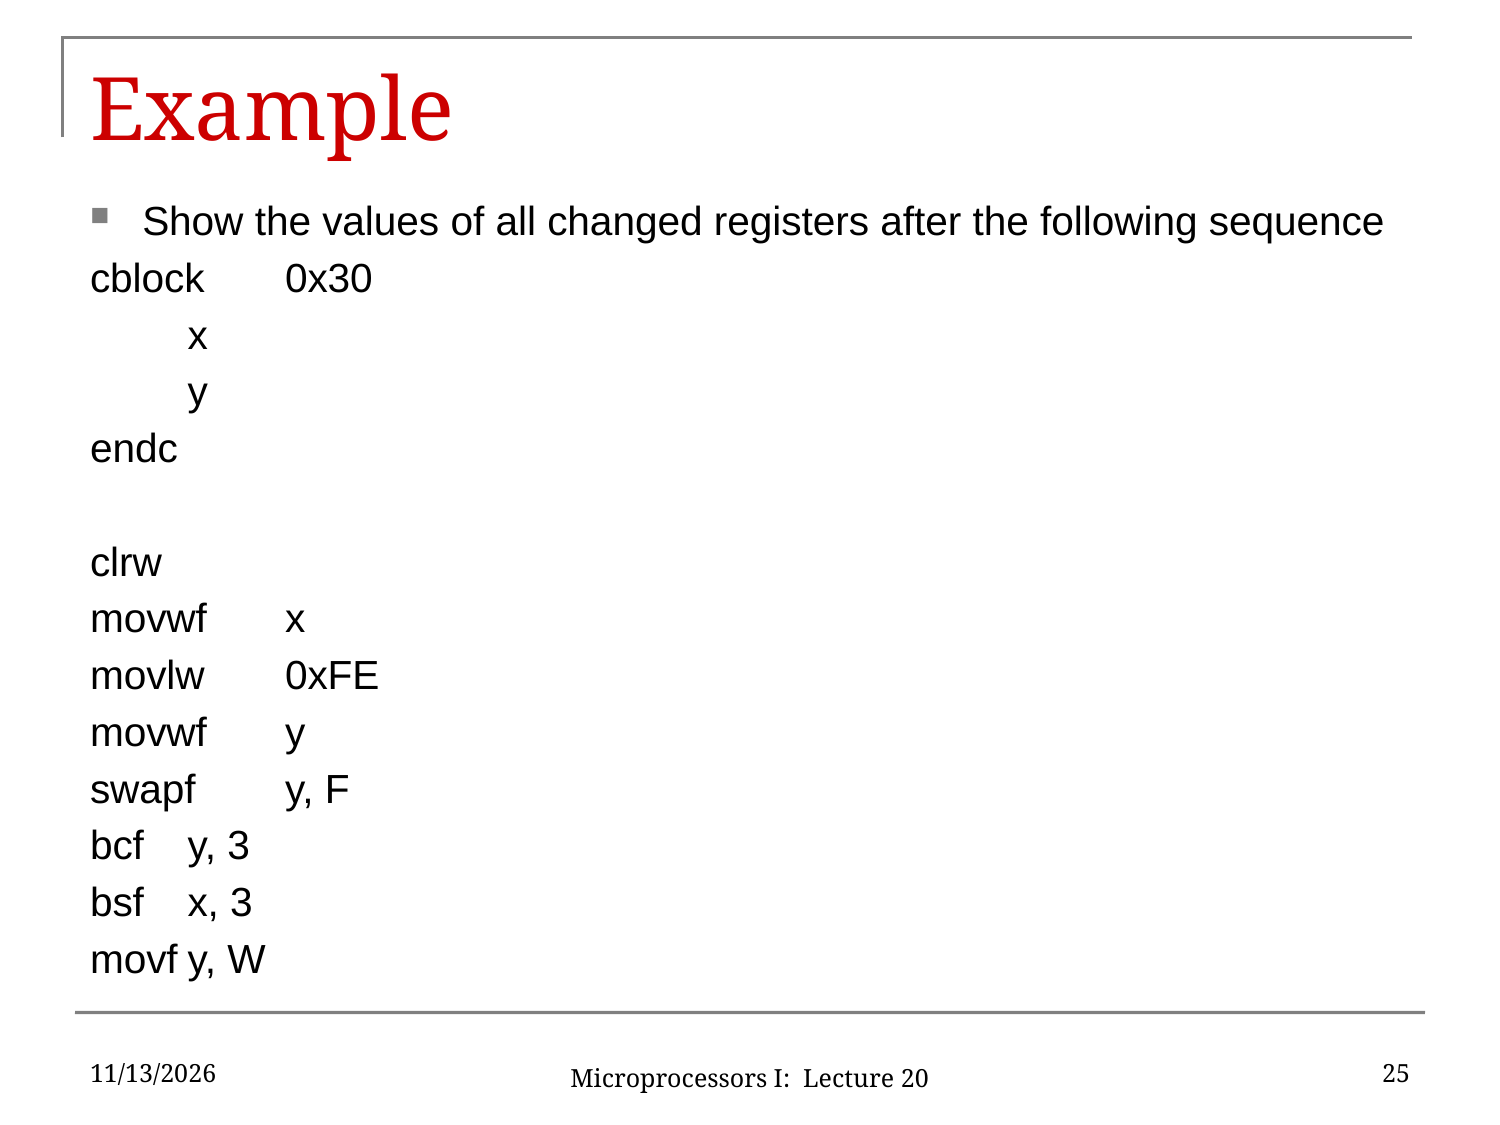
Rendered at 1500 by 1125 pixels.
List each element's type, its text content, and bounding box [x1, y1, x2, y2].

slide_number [74, 1023, 426, 1100]
footer Microprocessors I: Lecture 20 [512, 1024, 988, 1101]
title Example [75, 45, 1425, 163]
list Show the values of all changed registers after the following sequence cblock 0x30 x y endc clrw movwf x movlw 0xFE movwf y swapf y, F bcf y, 3 bsf x, 3 movf y, W [75, 187, 1425, 1006]
slide_number 25 [1074, 1023, 1426, 1100]
